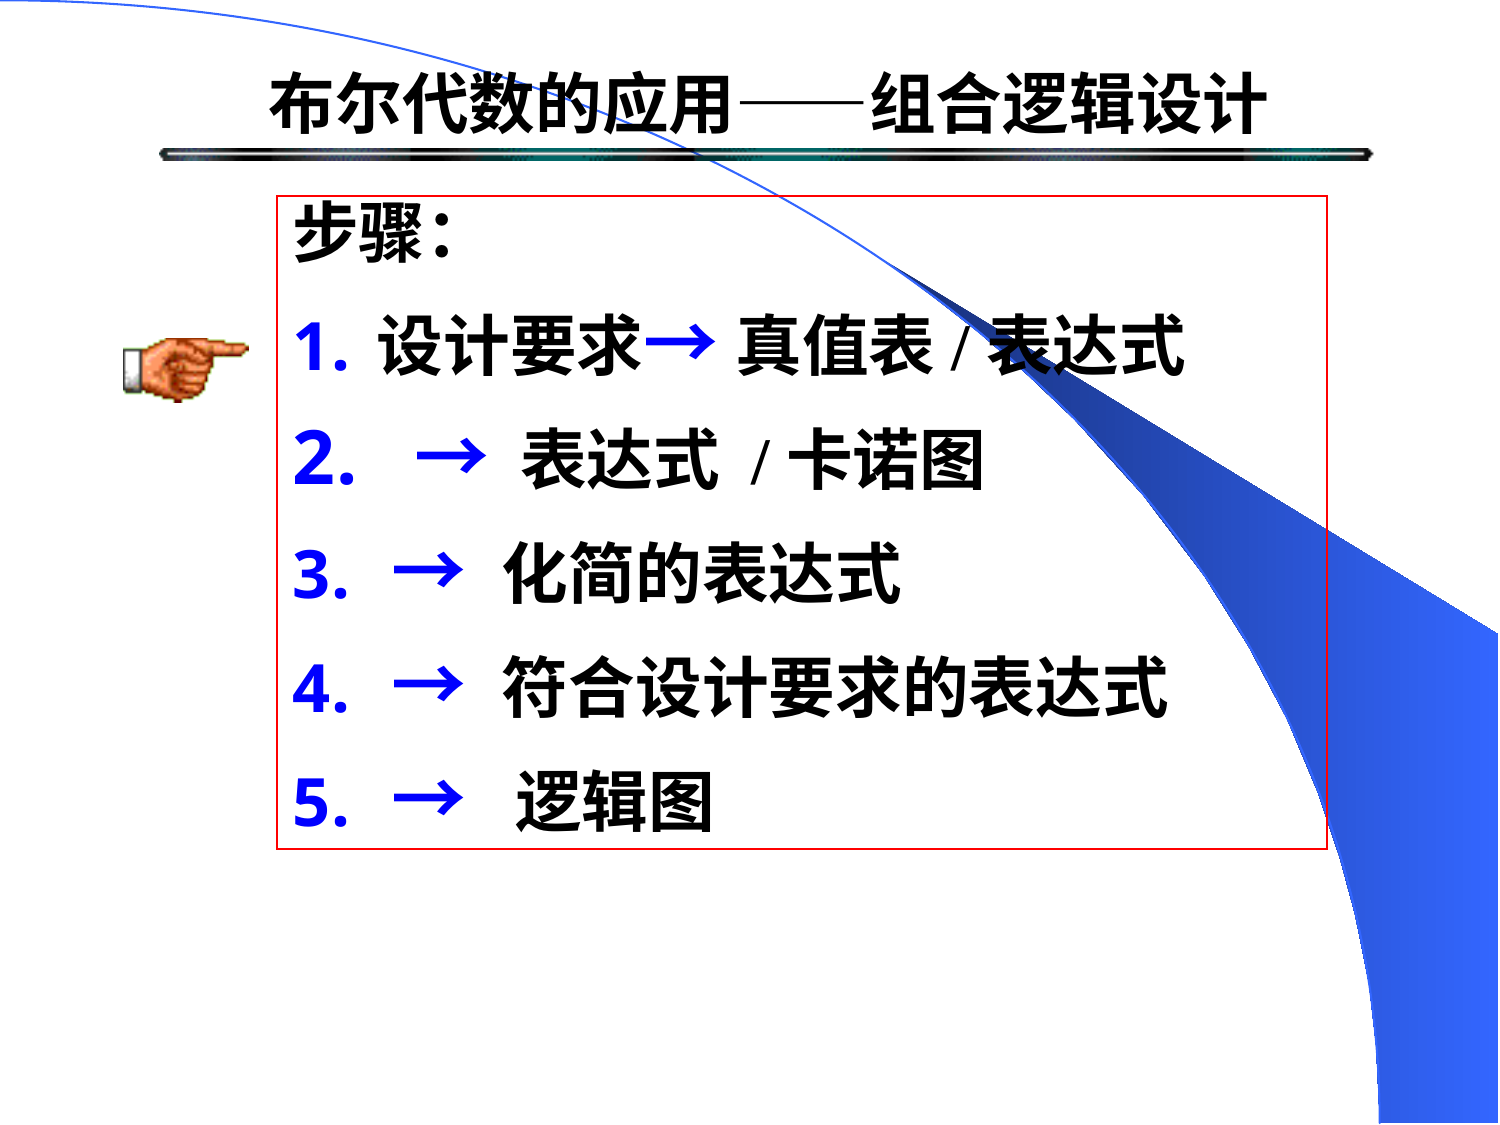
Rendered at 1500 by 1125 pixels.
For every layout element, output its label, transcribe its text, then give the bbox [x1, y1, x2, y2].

text_box 步骤： 设计要求→ 真值表/表达式 → 表达式 /卡诺图 → 化简的表达式 → 符合设计要求的表达式 → 逻辑图 [277, 196, 1328, 849]
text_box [123, 337, 250, 404]
text_box 布尔代数的应用——组合逻辑设计 [253, 54, 1377, 148]
picture [159, 148, 1377, 161]
